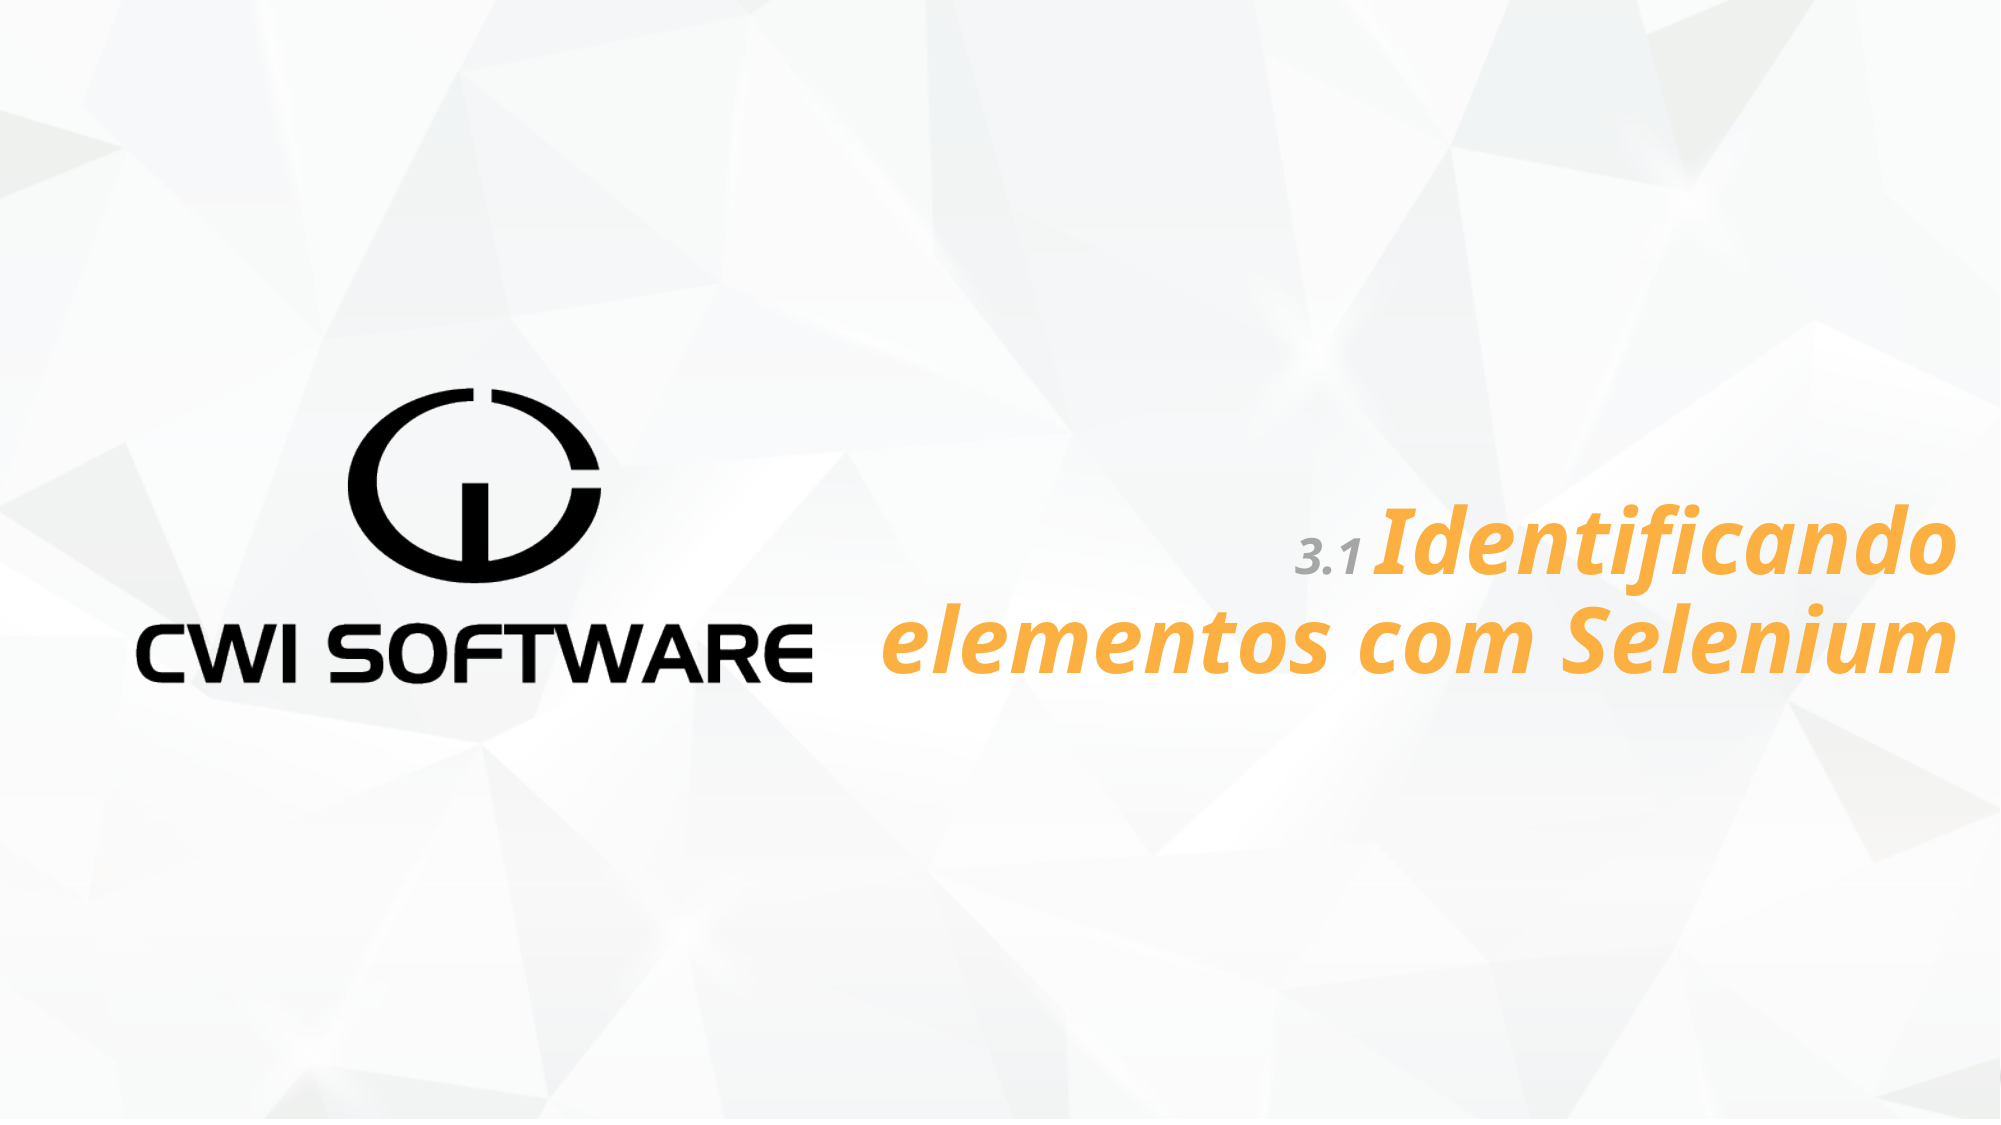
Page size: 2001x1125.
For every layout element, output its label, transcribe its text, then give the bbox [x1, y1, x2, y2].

title 3.1 Identificando elementos com Selenium [860, 415, 1977, 701]
picture [129, 381, 819, 699]
